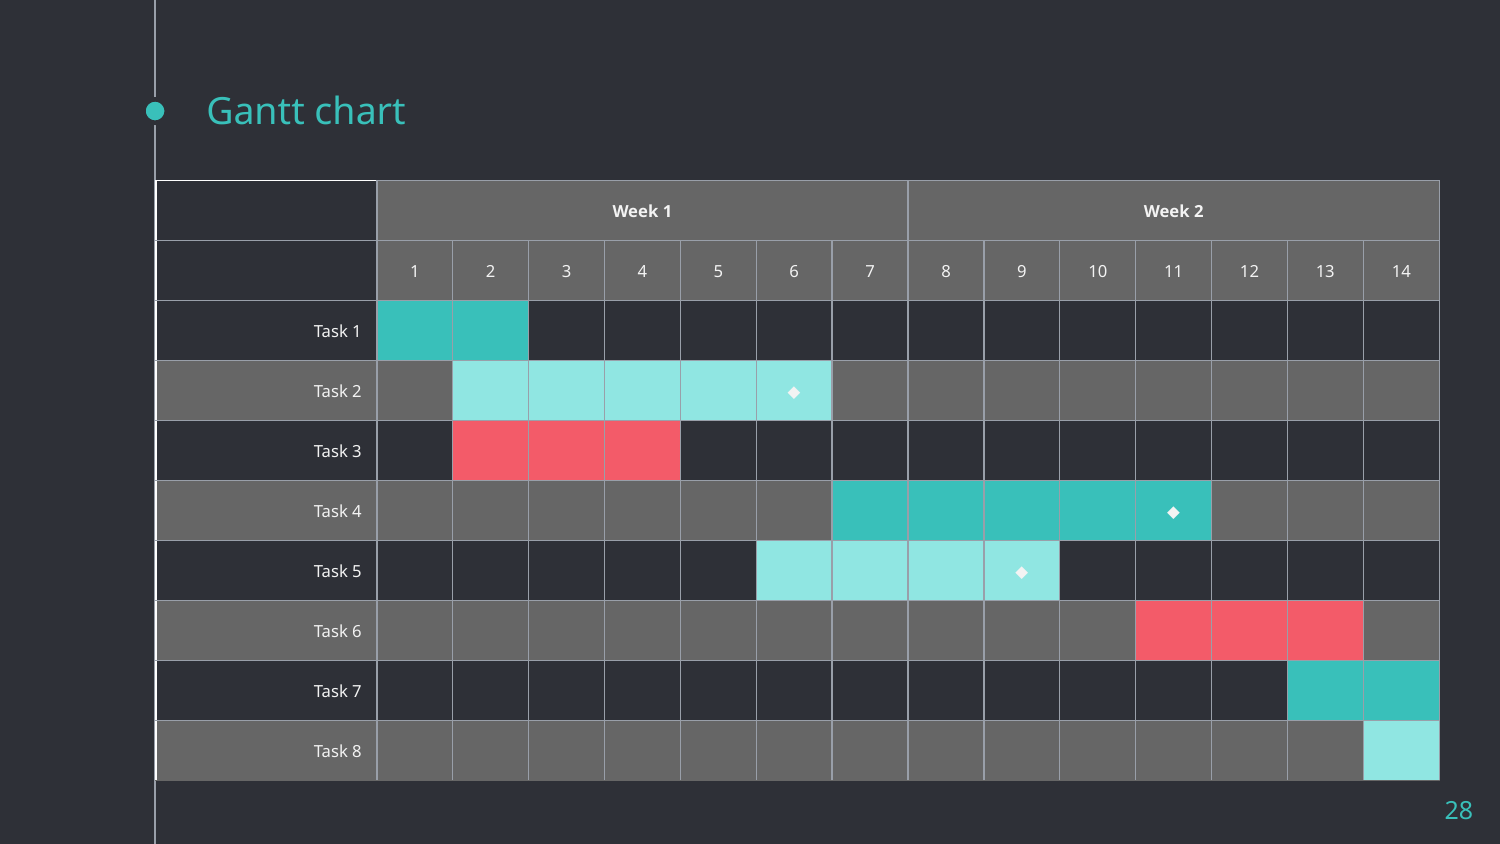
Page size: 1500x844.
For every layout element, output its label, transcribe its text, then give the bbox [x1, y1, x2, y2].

table_cell [985, 721, 1059, 780]
table_header Week 2 [909, 181, 1439, 240]
table_cell [1364, 541, 1439, 600]
table_cell [757, 601, 831, 660]
table_cell [1136, 301, 1211, 360]
table_cell [1060, 541, 1135, 600]
table_cell [1060, 421, 1135, 480]
table_cell [757, 661, 831, 720]
table_cell [1060, 661, 1135, 720]
table_cell [681, 601, 756, 660]
table_cell [1212, 541, 1287, 600]
table_cell [909, 721, 983, 780]
table_cell [1212, 721, 1287, 780]
table_cell [833, 301, 907, 360]
table_cell [909, 541, 983, 600]
table_cell Task 7 [157, 661, 376, 720]
table_cell [1136, 721, 1211, 780]
table_cell [1136, 361, 1211, 420]
table_cell [605, 361, 680, 420]
table_cell [681, 541, 756, 600]
table_cell [453, 661, 528, 720]
table_cell [1288, 301, 1363, 360]
table_cell [909, 301, 983, 360]
table_cell [1212, 481, 1287, 540]
table_cell [833, 421, 907, 480]
table_cell [985, 481, 1059, 540]
table_cell [909, 481, 983, 540]
table_cell [681, 421, 756, 480]
table_cell 7 [833, 241, 907, 300]
table_cell [757, 301, 831, 360]
table_cell [378, 601, 452, 660]
table_cell 9 [985, 241, 1059, 300]
table_cell [833, 661, 907, 720]
table_cell [1288, 661, 1363, 720]
table_cell ◆ [757, 361, 831, 420]
table_cell [529, 421, 604, 480]
table_cell 5 [681, 241, 756, 300]
table_cell [378, 361, 452, 420]
table_cell Task 5 [157, 541, 376, 600]
table_cell [529, 661, 604, 720]
table_cell Task 1 [157, 301, 376, 360]
table_cell 11 [1136, 241, 1211, 300]
slide_number 28 [1398, 779, 1489, 832]
table_cell Task 3 [157, 421, 376, 480]
table_cell [1364, 421, 1439, 480]
table_cell [1212, 601, 1287, 660]
table_cell [833, 721, 907, 780]
table_cell [605, 541, 680, 600]
table_cell [378, 721, 452, 780]
table_cell 4 [605, 241, 680, 300]
table_cell Task 4 [157, 481, 376, 540]
table_cell [529, 601, 604, 660]
table_cell [453, 541, 528, 600]
table_cell [1212, 301, 1287, 360]
table_cell [1060, 301, 1135, 360]
table_cell [378, 421, 452, 480]
table_cell [833, 541, 907, 600]
table_cell [605, 721, 680, 780]
table_cell [1212, 421, 1287, 480]
table_cell [1060, 601, 1135, 660]
table_cell [757, 481, 831, 540]
table_cell 10 [1060, 241, 1135, 300]
table_cell [1288, 721, 1363, 780]
table_cell [1288, 421, 1363, 480]
table_cell [1288, 541, 1363, 600]
table_cell [681, 661, 756, 720]
table_cell [453, 481, 528, 540]
table_cell [1136, 661, 1211, 720]
table_cell [529, 301, 604, 360]
table_cell [529, 361, 604, 420]
table_cell 2 [453, 241, 528, 300]
table_cell [681, 721, 756, 780]
table_cell [157, 241, 376, 300]
table_cell 12 [1212, 241, 1287, 300]
table_cell [681, 361, 756, 420]
table_cell [909, 661, 983, 720]
table_cell Task 2 [157, 361, 376, 420]
table_cell [909, 421, 983, 480]
table_cell [1288, 361, 1363, 420]
table_cell [1288, 481, 1363, 540]
table_cell [1364, 601, 1439, 660]
title Gantt chart [191, 90, 1317, 147]
table_cell 14 [1364, 241, 1439, 300]
table_cell [833, 481, 907, 540]
table_cell 8 [909, 241, 983, 300]
table_cell 13 [1288, 241, 1363, 300]
table_cell [605, 421, 680, 480]
table_cell [833, 601, 907, 660]
table_cell ◆ [985, 541, 1059, 600]
table_cell [985, 301, 1059, 360]
table_cell [378, 481, 452, 540]
table_cell [378, 301, 452, 360]
table_cell [529, 541, 604, 600]
table_cell [833, 361, 907, 420]
table_cell [453, 721, 528, 780]
table_cell [1136, 541, 1211, 600]
table_cell [605, 481, 680, 540]
table_cell [453, 301, 528, 360]
table_cell 1 [378, 241, 452, 300]
table_cell [757, 721, 831, 780]
table_cell [378, 541, 452, 600]
table_cell [529, 721, 604, 780]
table_header [157, 181, 376, 240]
table_cell [1288, 601, 1363, 660]
table_cell [378, 661, 452, 720]
table_cell 3 [529, 241, 604, 300]
table_cell [1364, 361, 1439, 420]
table_cell [605, 601, 680, 660]
table_cell [681, 481, 756, 540]
table_cell [757, 541, 831, 600]
table_cell [529, 481, 604, 540]
table_cell [1060, 481, 1135, 540]
table_cell [1364, 661, 1439, 720]
table_cell Task 6 [157, 601, 376, 660]
table_cell ◆ [1136, 481, 1211, 540]
table_cell [1212, 361, 1287, 420]
table_cell [605, 301, 680, 360]
table_cell Task 8 [157, 721, 376, 780]
table_cell [605, 661, 680, 720]
table_cell [985, 601, 1059, 660]
table_cell [681, 301, 756, 360]
table_cell [1364, 301, 1439, 360]
table_cell [985, 661, 1059, 720]
table_cell [909, 361, 983, 420]
table_cell [1364, 481, 1439, 540]
table_cell [757, 421, 831, 480]
table_cell [1212, 661, 1287, 720]
table_cell [453, 361, 528, 420]
table_cell [985, 421, 1059, 480]
table_cell [1136, 601, 1211, 660]
table_cell [985, 361, 1059, 420]
table_cell [1136, 421, 1211, 480]
table_cell [453, 601, 528, 660]
table_cell [1060, 361, 1135, 420]
table_cell 6 [757, 241, 831, 300]
table_cell [1060, 721, 1135, 780]
table_cell [453, 421, 528, 480]
table_cell [909, 601, 983, 660]
table_cell [1364, 721, 1439, 780]
table_header Week 1 [378, 181, 907, 240]
